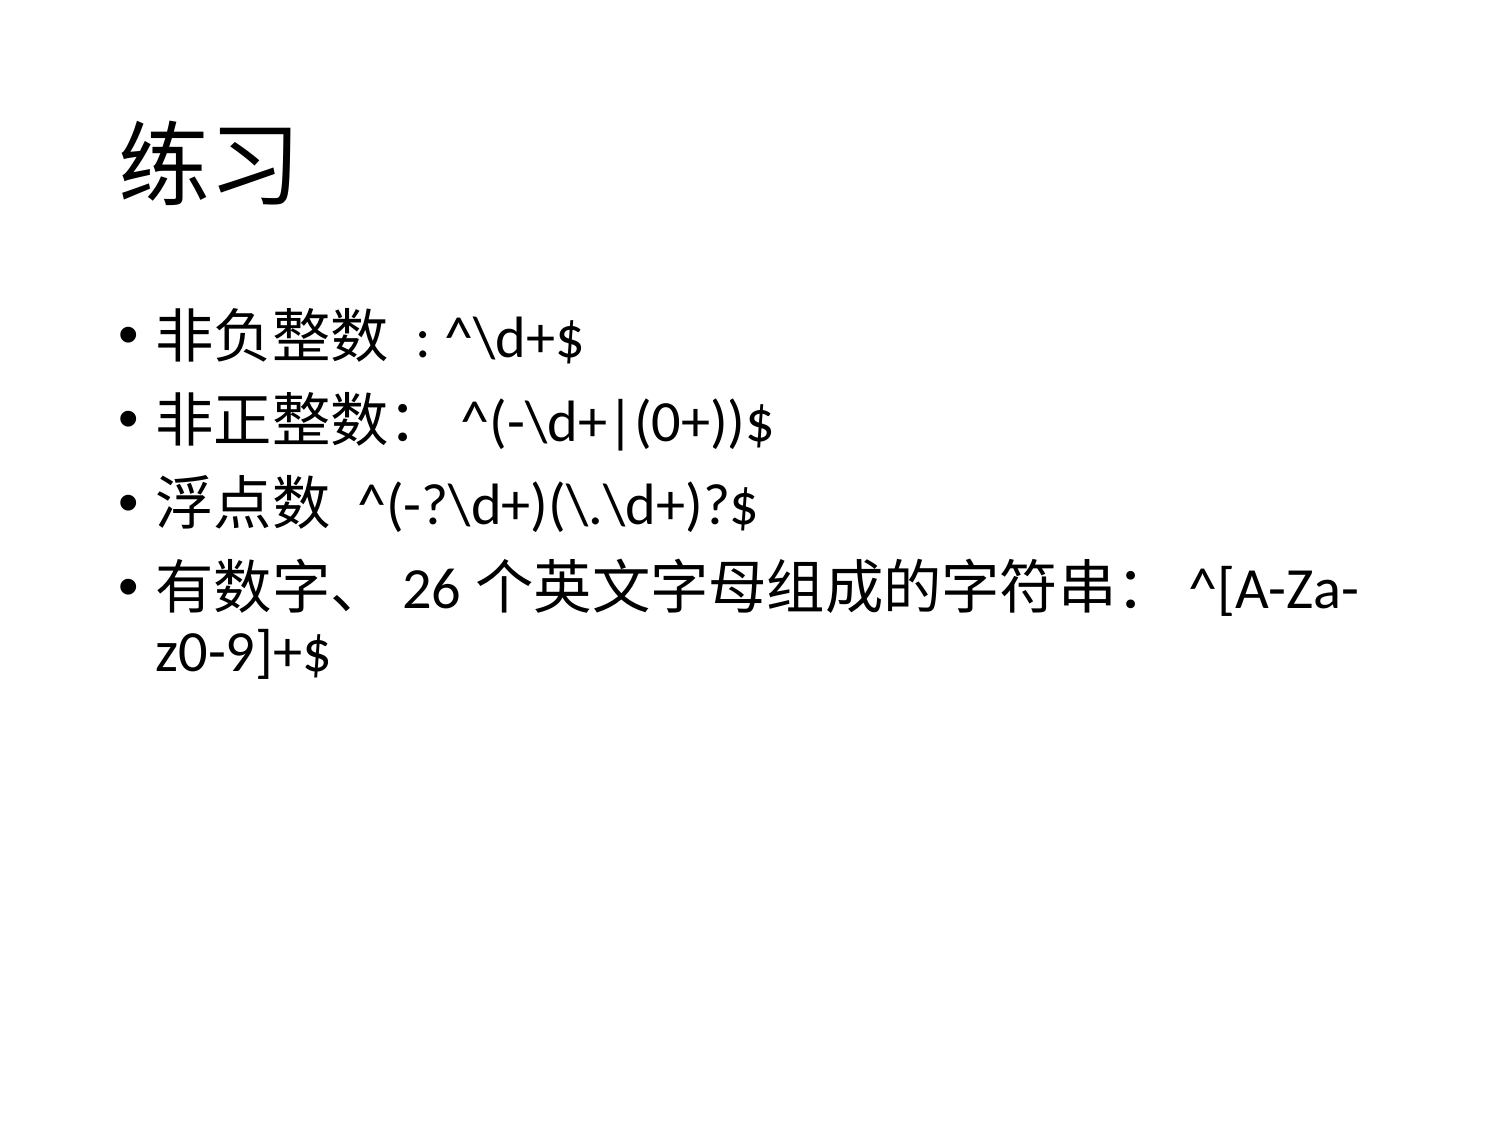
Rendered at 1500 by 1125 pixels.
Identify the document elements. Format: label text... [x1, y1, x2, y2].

title 练习 [103, 59, 1397, 278]
list 非负整数 : ^\d+$ 非正整数：^(-\d+|(0+))$ 浮点数 ^(-?\d+)(\.\d+)?$ 有数字、26个英文字母组成的字符串：^[A-Za-z0-9]+$ [103, 299, 1397, 1014]
